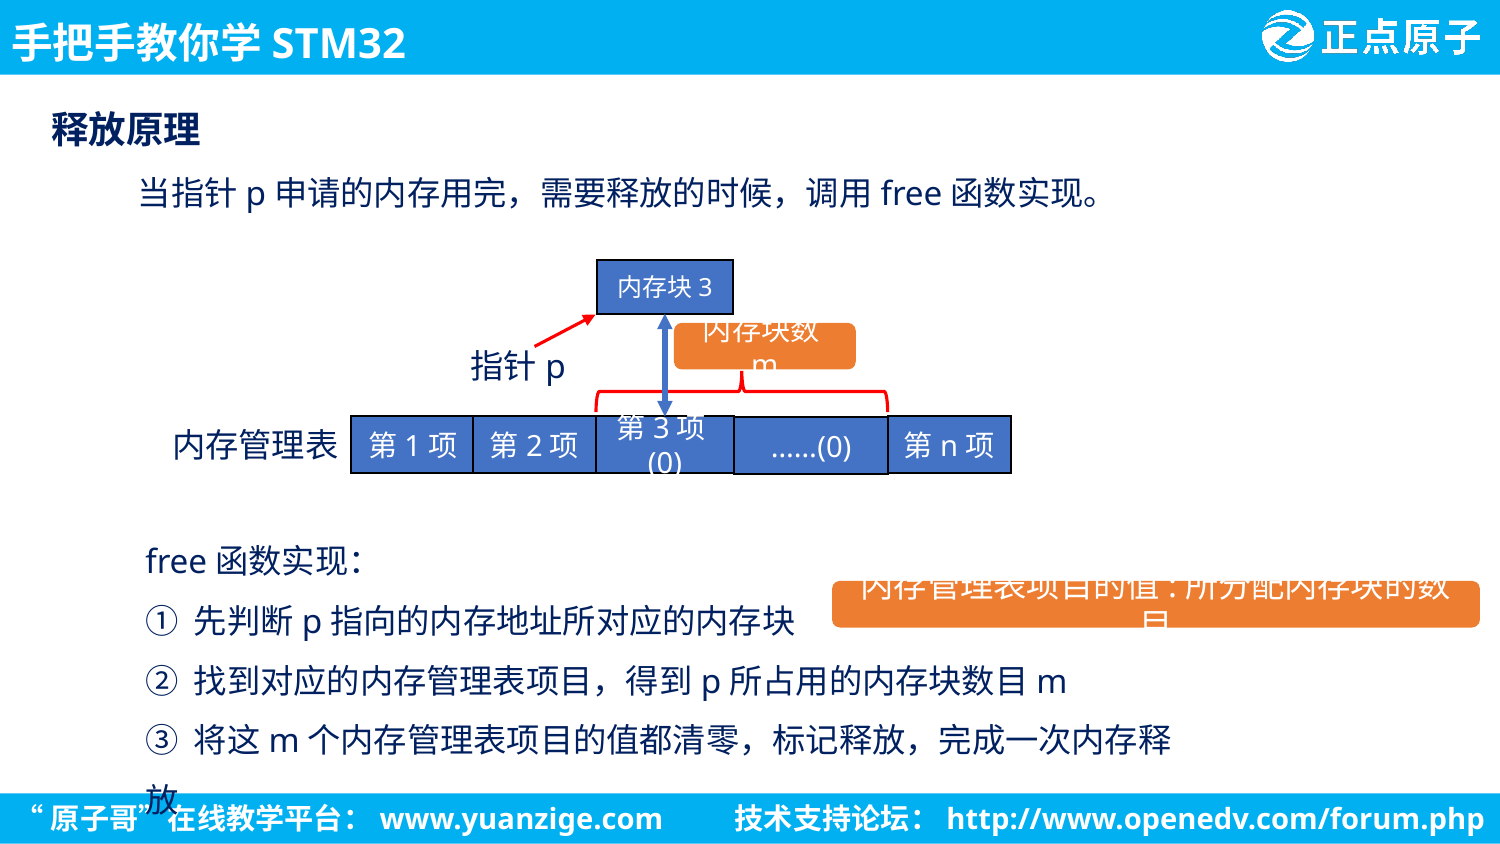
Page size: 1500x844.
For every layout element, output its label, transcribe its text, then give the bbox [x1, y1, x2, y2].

picture [1323, 21, 1357, 53]
text_box [668, 371, 889, 413]
picture [1273, 11, 1314, 45]
picture [1405, 21, 1438, 54]
text_box ……(0) [733, 416, 889, 475]
text_box 第n项 [887, 415, 1012, 474]
text_box 指针p [456, 338, 582, 393]
text_box 第3项(0) [595, 415, 735, 474]
text_box 第2项 [472, 415, 595, 474]
text_box 当指针p申请的内存用完，需要释放的时候，调用free函数实现。 [130, 148, 1118, 217]
text_box 第1项 [350, 415, 472, 474]
picture [1276, 45, 1301, 53]
picture [1446, 21, 1479, 54]
picture [1412, 45, 1418, 52]
text_box 内存块3 [596, 259, 734, 315]
text_box free函数实现： ① 先判断p指向的内存地址所对应的内存块 ② 找到对应的内存管理表项目，得到p所占用的内存块数目m ③ 将这m个内存管理表项目的值都清零，标记释放，完成一次内存释放 [130, 512, 1218, 827]
text_box 释放原理 [43, 79, 249, 155]
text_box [534, 314, 596, 347]
text_box 技术支持论坛：http://www.openedv.com/forum.php [560, 793, 1500, 843]
picture [1431, 45, 1438, 51]
text_box [0, 0, 1500, 76]
picture [1391, 46, 1397, 53]
text_box [595, 390, 662, 413]
picture [1368, 19, 1396, 42]
text_box “原子哥”在线教学平台：www.yuanzige.com [0, 793, 560, 843]
text_box 内存管理表项目的值:所分配内存块的数目 [830, 579, 1481, 629]
picture [1263, 27, 1301, 61]
text_box 内存管理表 [164, 420, 362, 469]
text_box 内存块数m [672, 321, 857, 371]
text_box 手把手教你学STM32 [0, 0, 967, 75]
